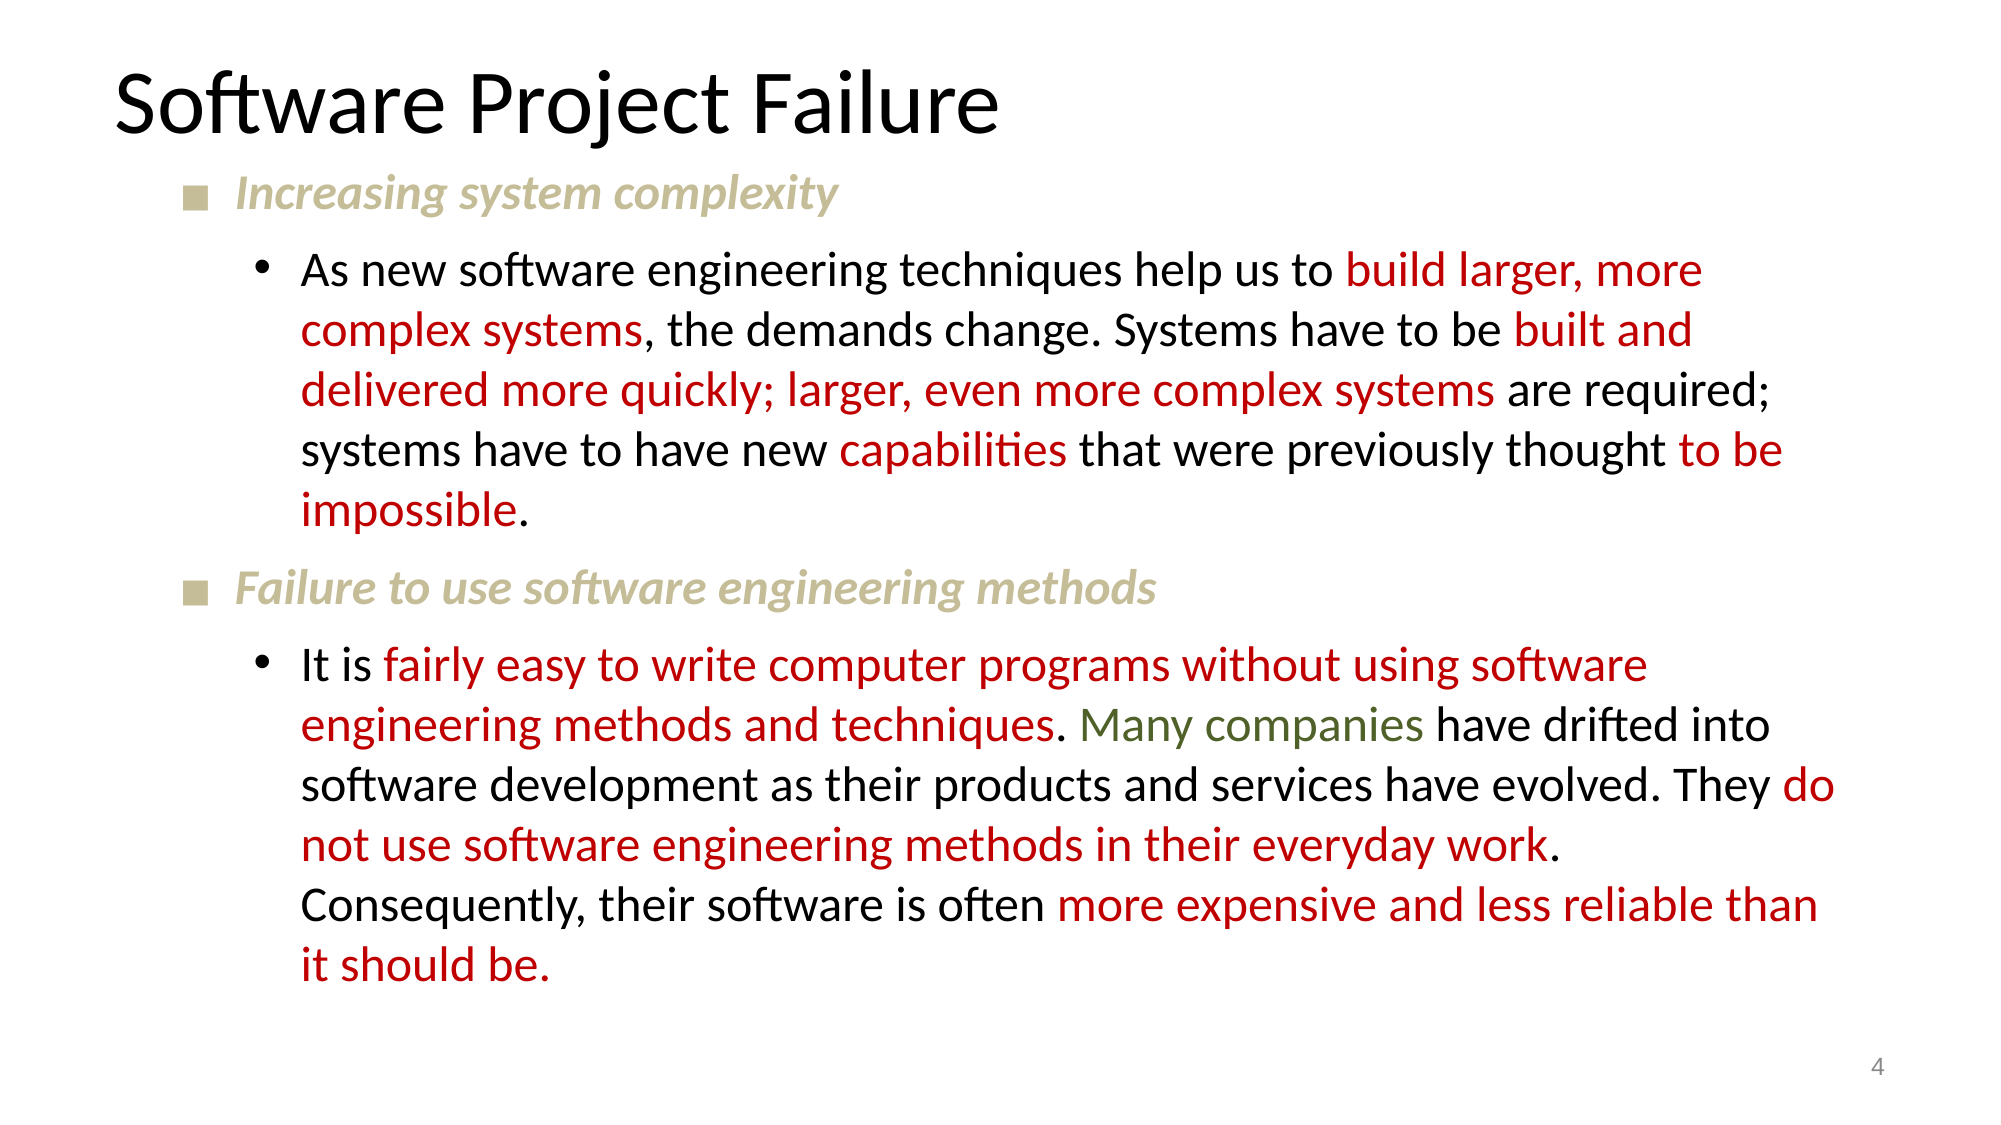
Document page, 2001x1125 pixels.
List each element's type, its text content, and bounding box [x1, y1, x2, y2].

title Software Project Failure [99, 45, 1900, 159]
slide_number 4 [1433, 1042, 1900, 1103]
list Increasing system complexity As new software engineering techniques help us to build larger, more complex systems, the demands change. Systems have to be built and delivered more quickly; larger, even more complex systems are required; systems have to have new capabilities that were previously thought to be impossible. Failure to use software engineering methods It is fairly easy to write computer programs without using software engineering methods and techniques. Many companies have drifted into software development as their products and services have evolved. They do not use software engineering methods in their everyday work. Consequently, their software is often more expensive and less reliable than it should be. [163, 151, 1854, 1050]
